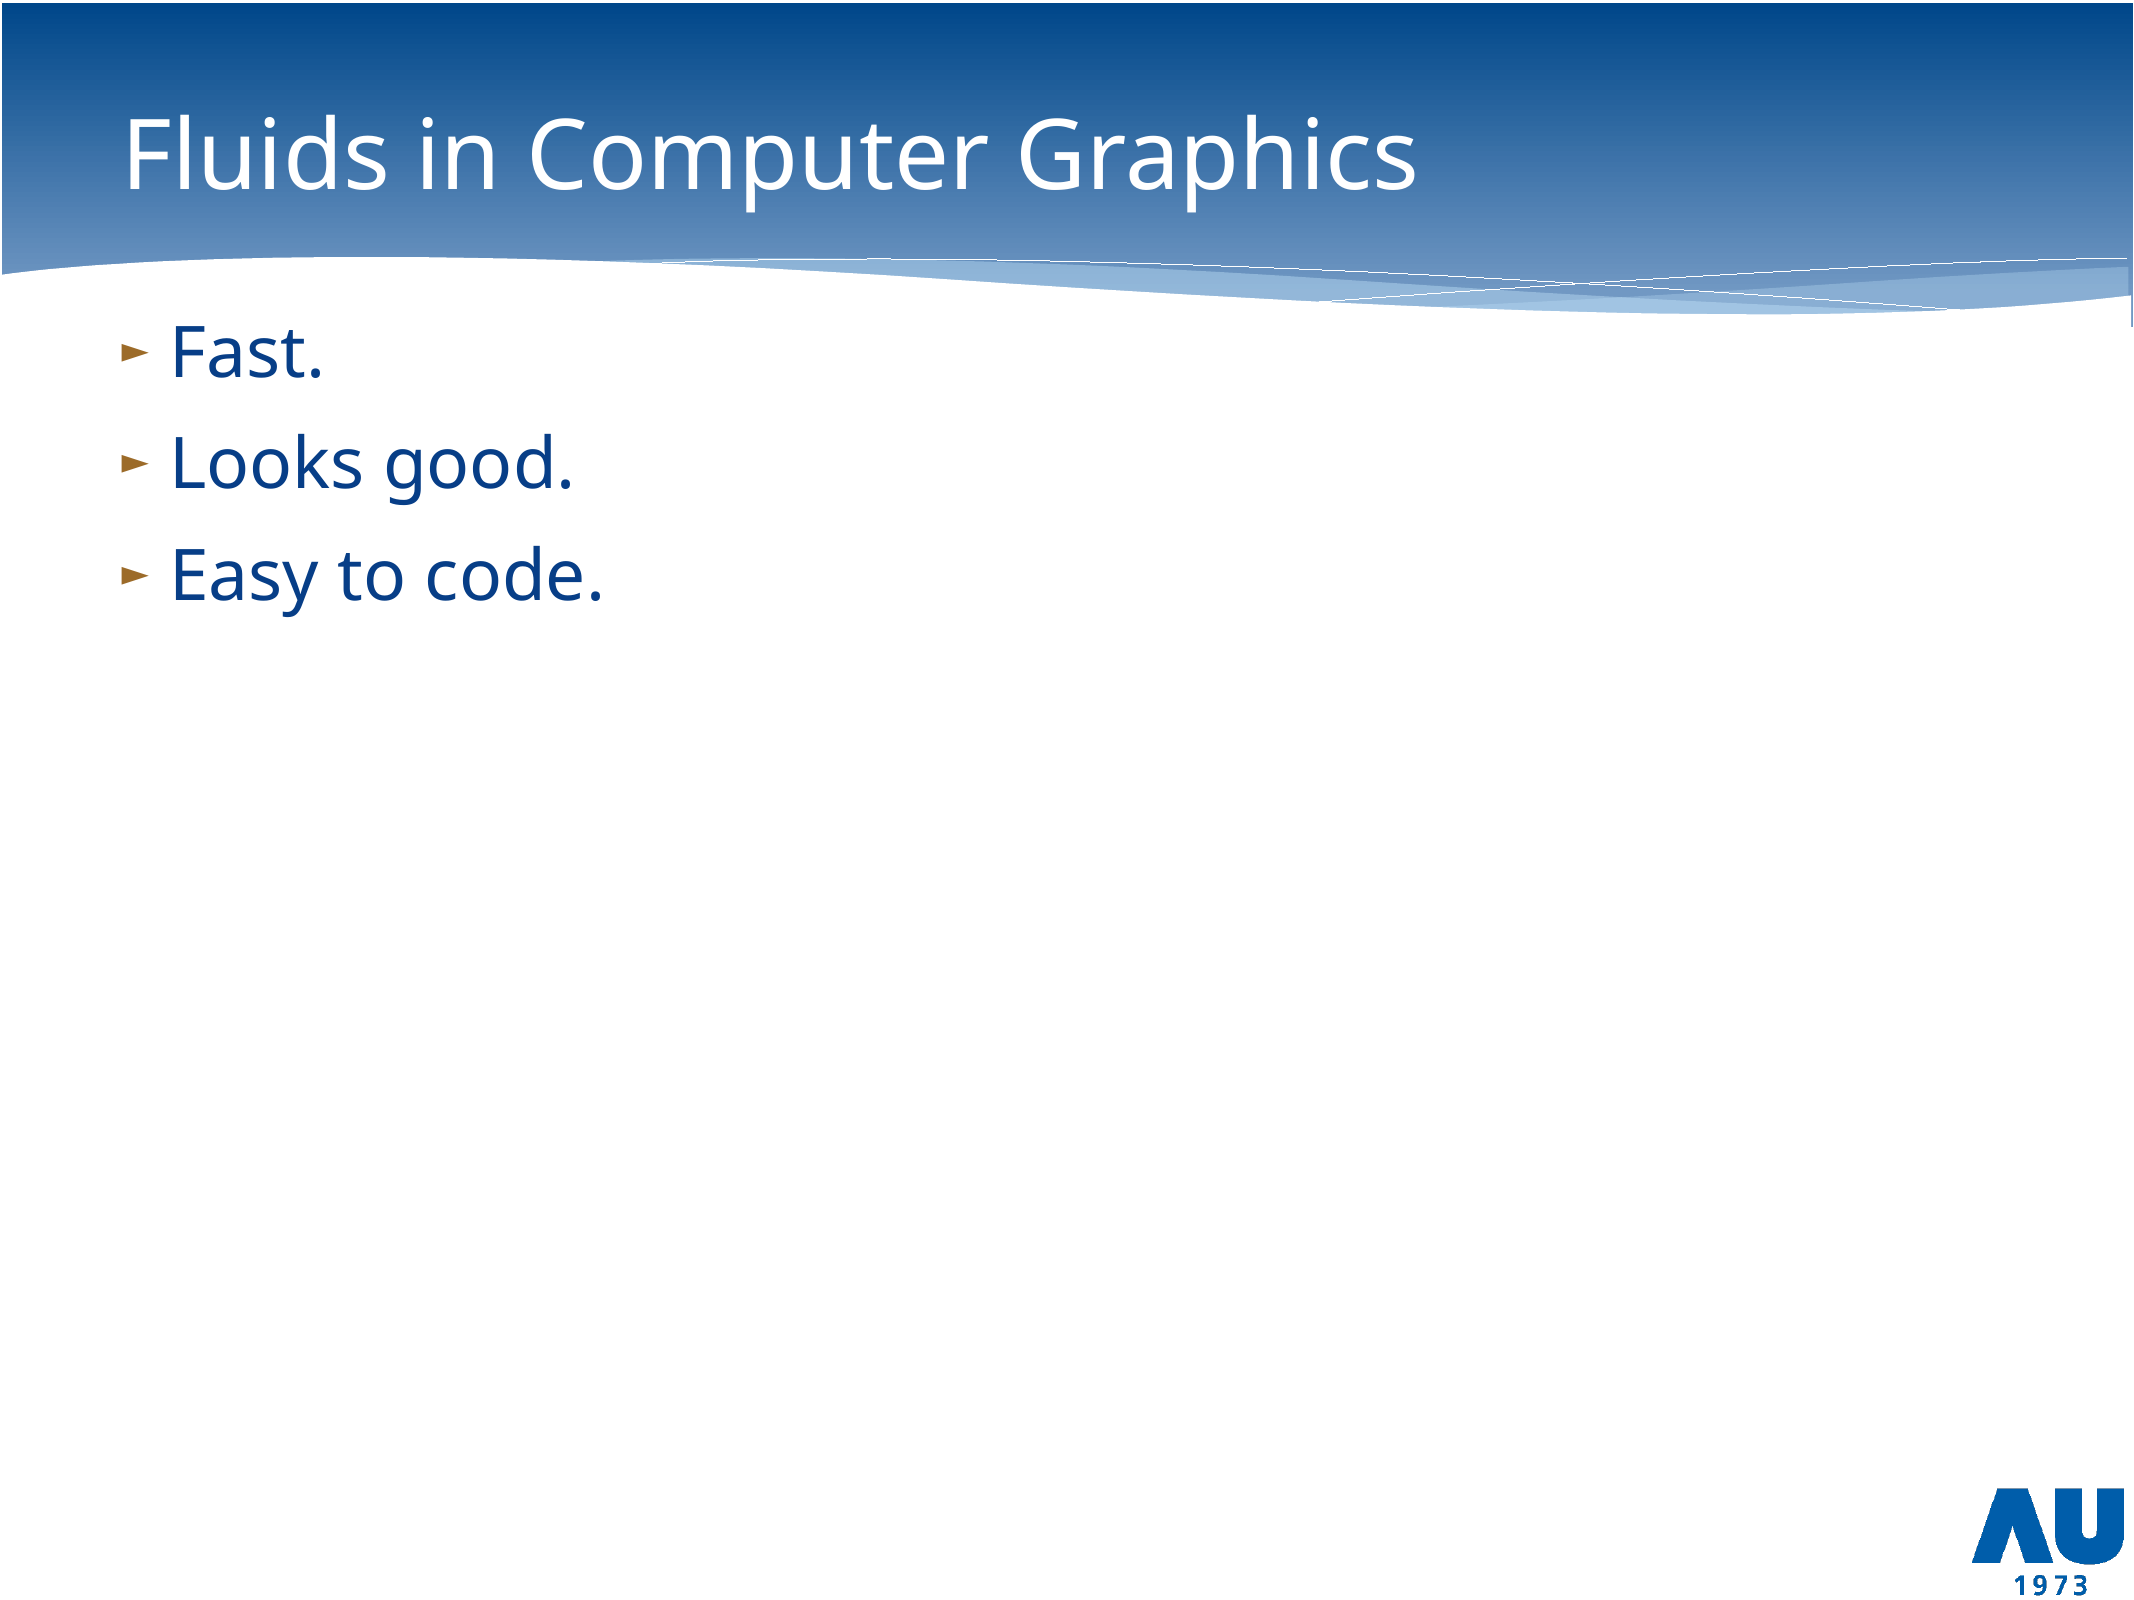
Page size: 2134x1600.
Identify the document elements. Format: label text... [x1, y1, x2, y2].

title Fluids in Computer Graphics [106, 34, 2027, 267]
picture [1968, 1486, 2127, 1600]
list Fast. Looks good. Easy to code. [106, 298, 2027, 1483]
